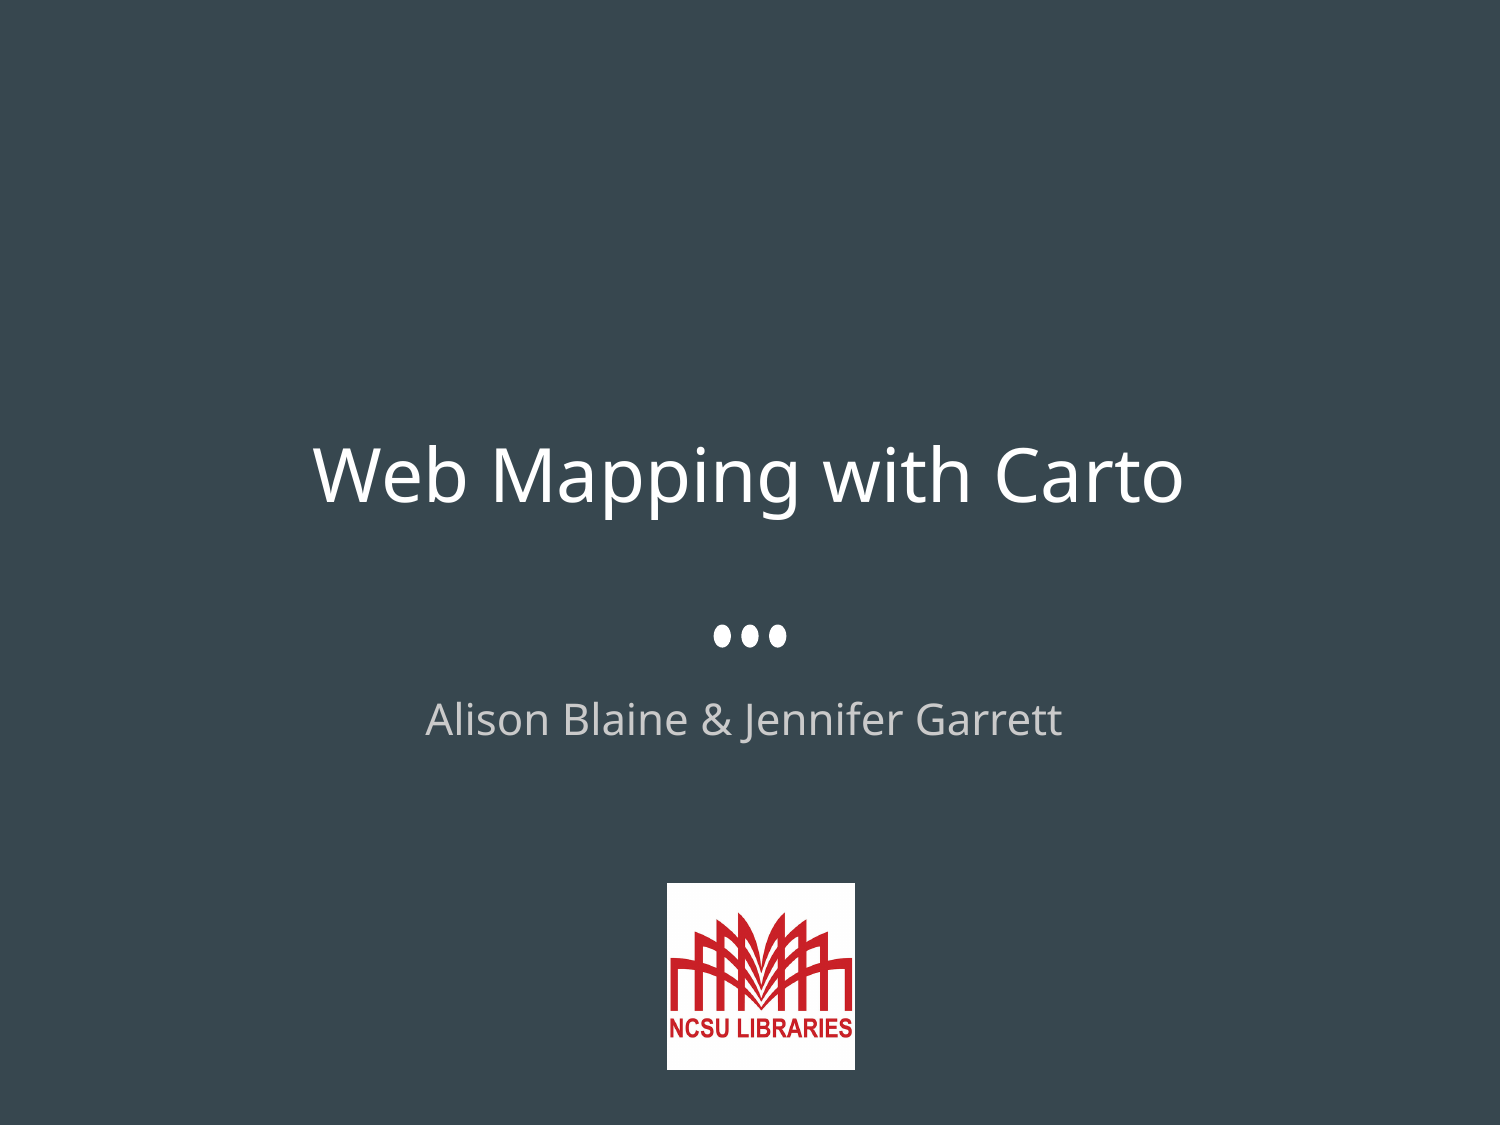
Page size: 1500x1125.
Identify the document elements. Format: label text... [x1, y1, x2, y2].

subtitle Alison Blaine & Jennifer Garrett [110, 676, 1390, 850]
title Web Mapping with Carto [110, 216, 1390, 533]
picture [667, 882, 856, 1071]
